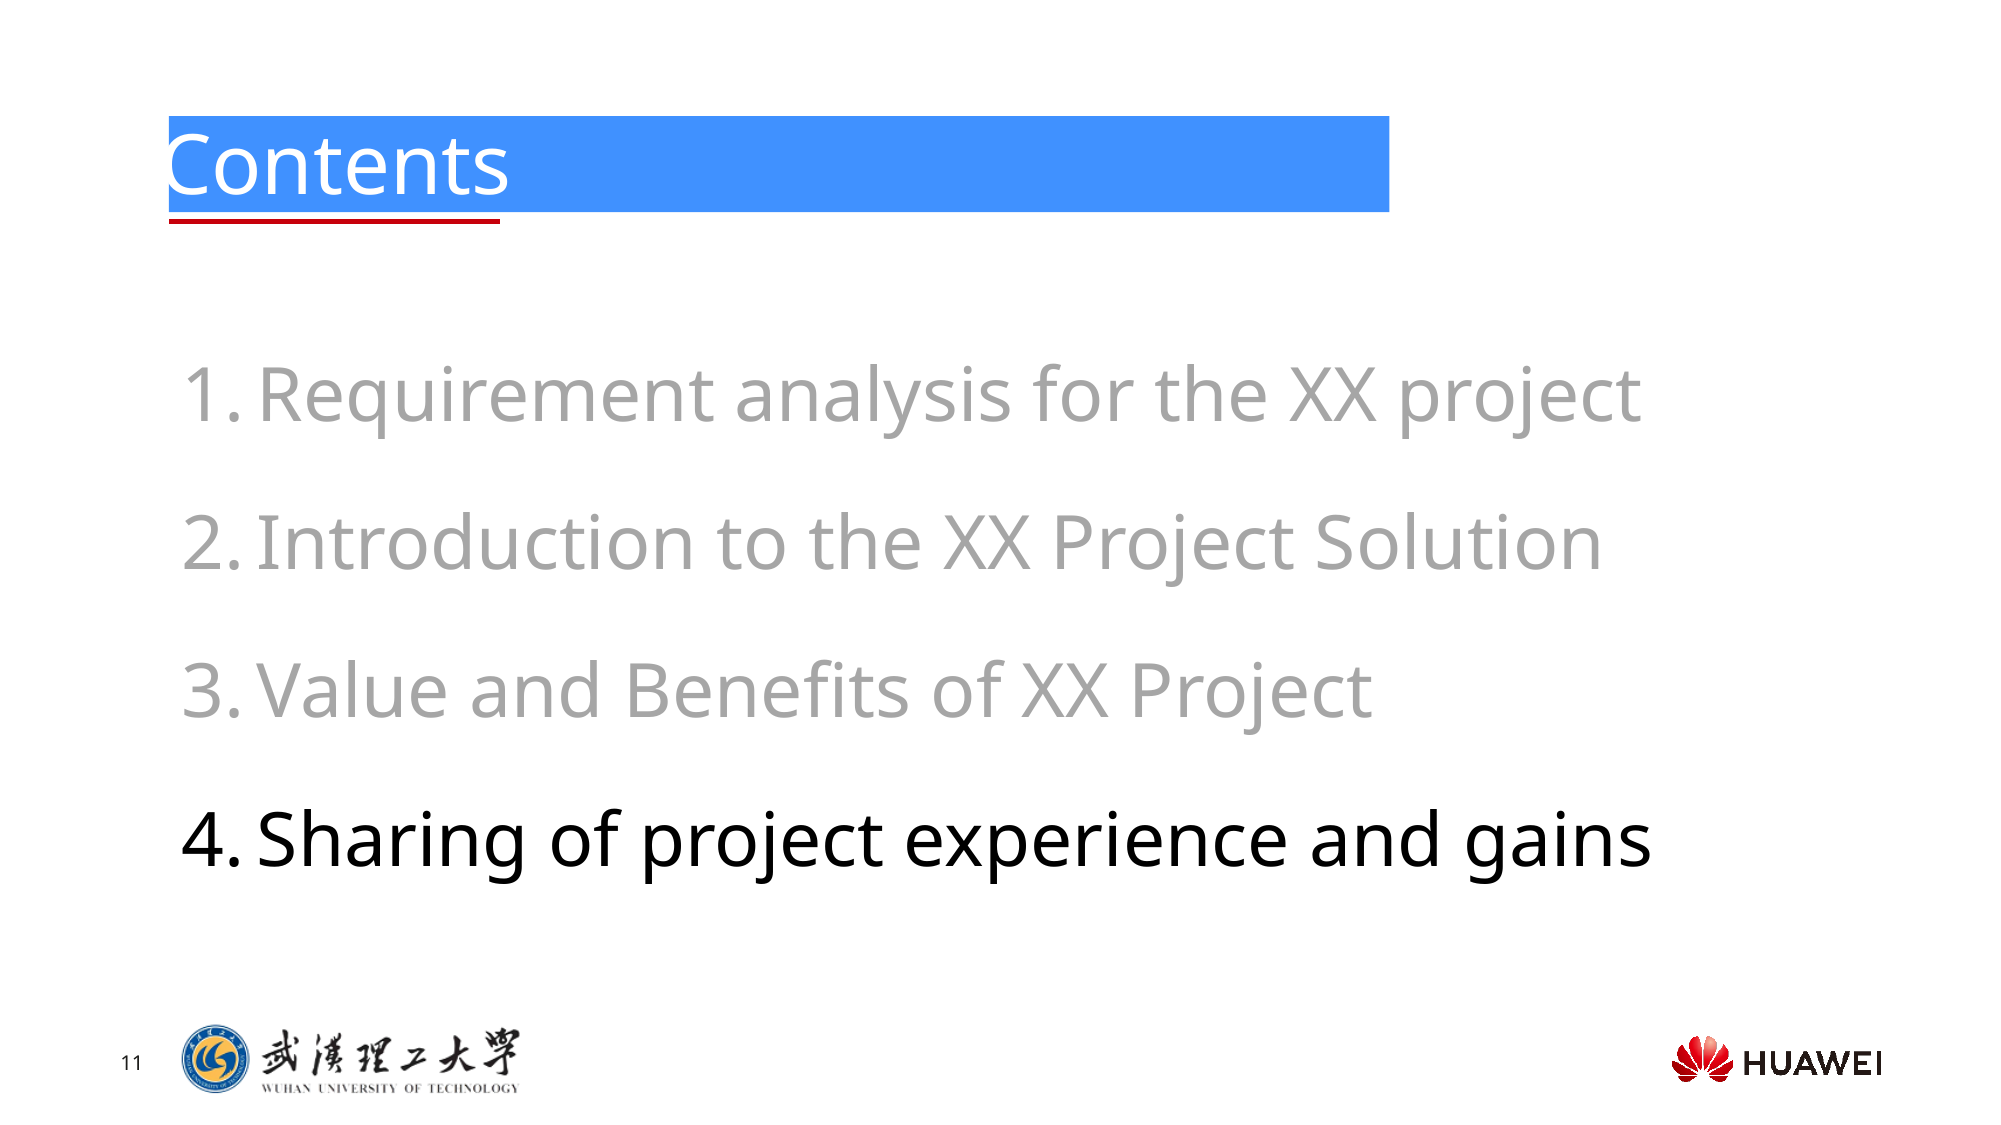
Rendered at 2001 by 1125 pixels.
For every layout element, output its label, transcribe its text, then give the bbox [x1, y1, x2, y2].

list Requirement analysis for the XX project Introduction to the XX Project Solution Value and Benefits of XX Project Sharing of project experience and gains [167, 302, 1833, 970]
picture [1672, 1036, 1881, 1082]
picture [176, 1020, 527, 1099]
